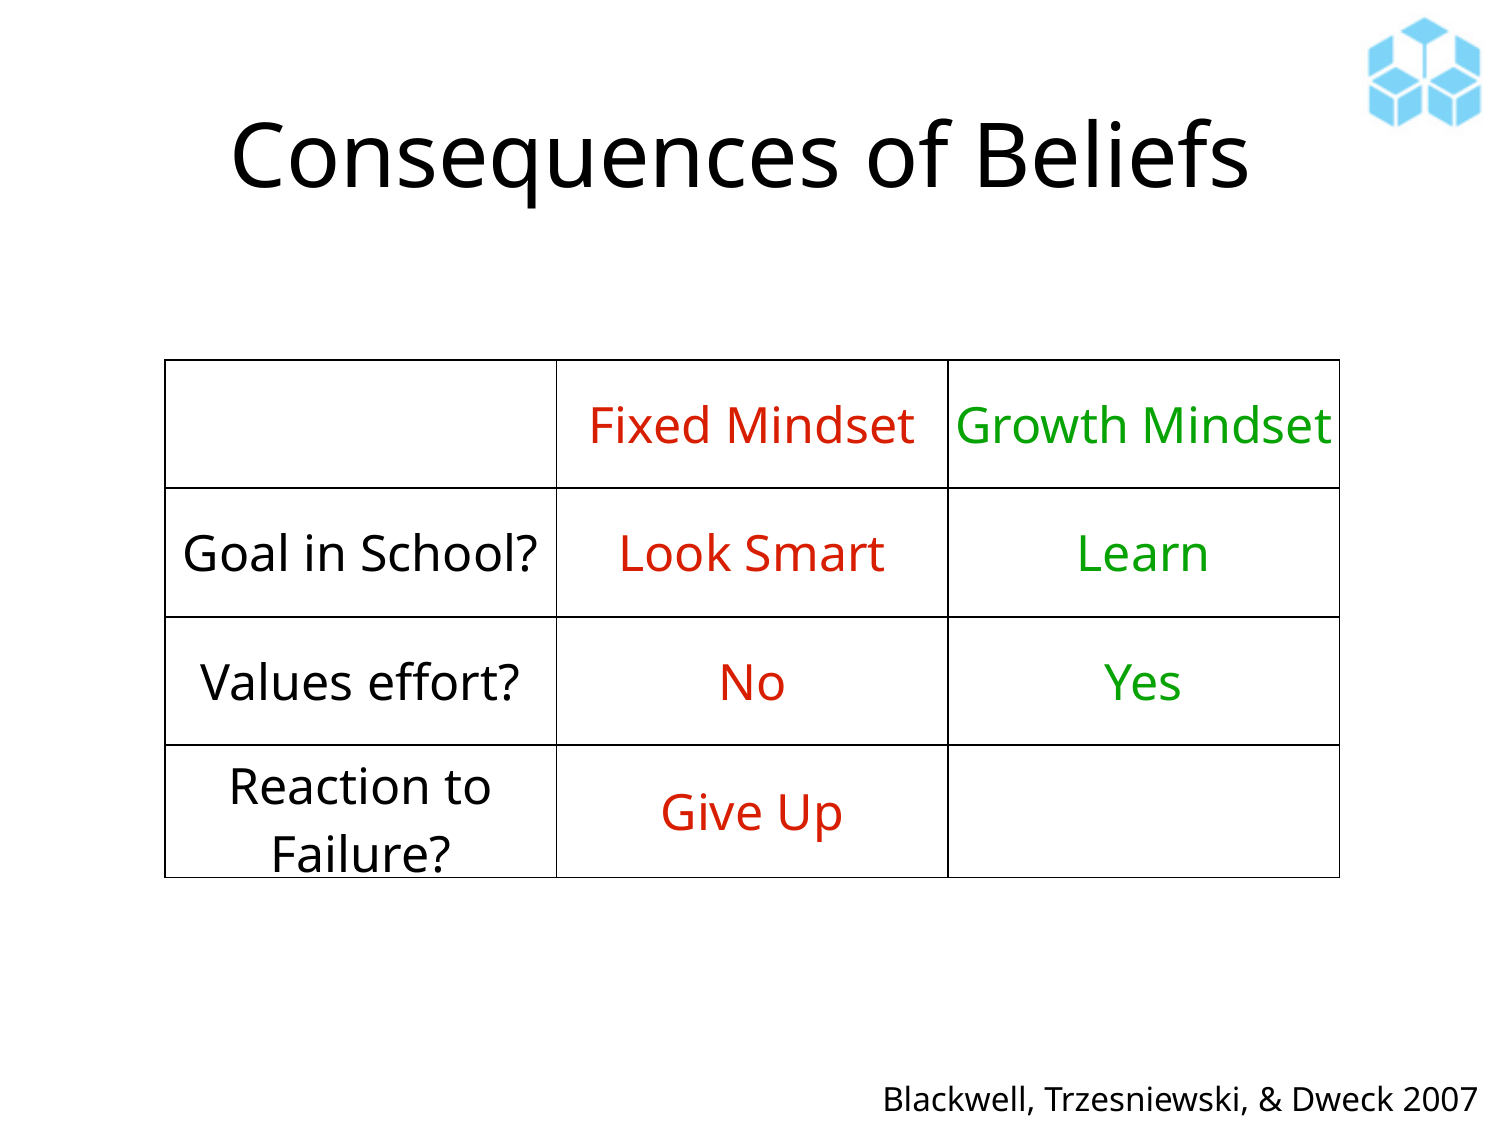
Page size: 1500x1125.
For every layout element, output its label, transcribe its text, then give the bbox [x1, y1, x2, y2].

table_cell Give Up [557, 746, 947, 877]
table_cell [949, 746, 1339, 877]
table_cell Learn [949, 489, 1339, 616]
table_header [166, 361, 556, 487]
text_box Consequences of Beliefs [101, 11, 1380, 293]
text_box Blackwell, Trzesniewski, & Dweck 2007 [876, 1072, 1486, 1124]
table_header Growth Mindset [949, 361, 1339, 487]
table_cell Values effort? [166, 618, 556, 744]
table_cell Goal in School? [166, 489, 556, 616]
table_cell Look Smart [557, 489, 947, 616]
table_cell No [557, 618, 947, 744]
table_header Fixed Mindset [557, 361, 947, 487]
table_cell Reaction to Failure? [166, 746, 556, 877]
table_cell Yes [949, 618, 1339, 744]
